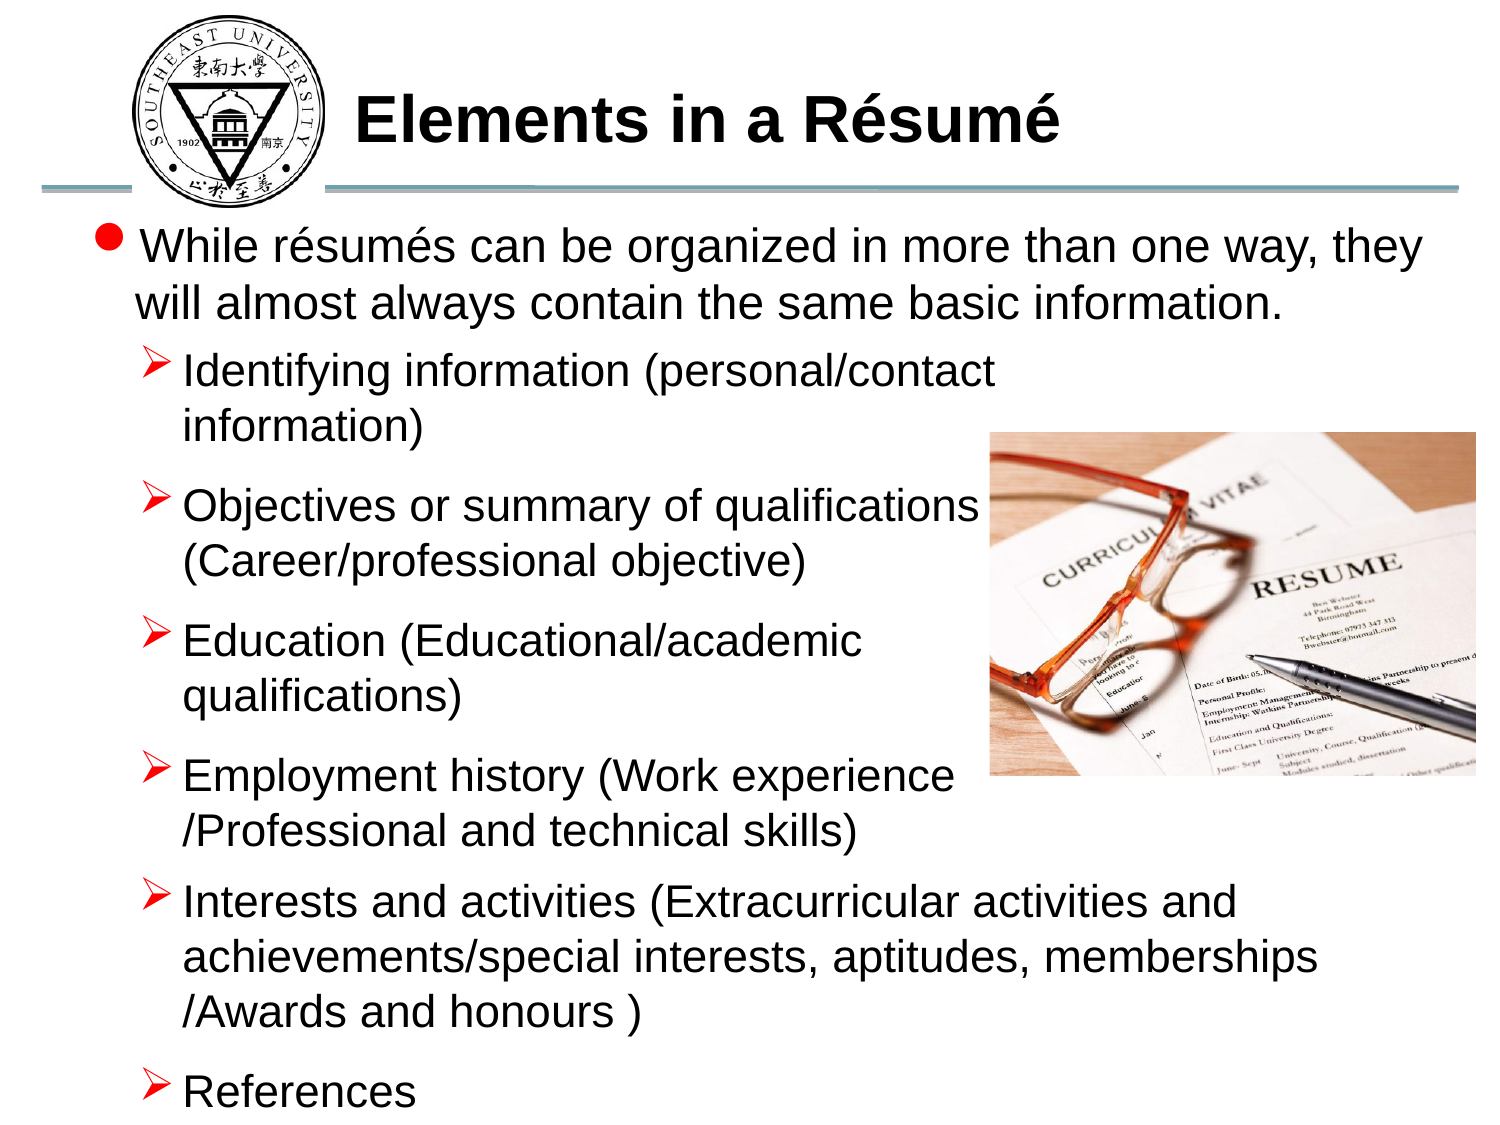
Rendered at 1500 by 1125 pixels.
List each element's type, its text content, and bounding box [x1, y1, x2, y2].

picture [989, 432, 1477, 776]
text_box While résumés can be organized in more than one way, they will almost always contain the same basic information. [76, 206, 1461, 337]
text_box Elements in a Résumé [339, 68, 1077, 164]
text_box Interests and activities (Extracurricular activities and achievements/special interests, aptitudes, memberships /Awards and honours ) References [123, 864, 1393, 1125]
picture [132, 15, 325, 206]
text_box Identifying information (personal/contact information) Objectives or summary of qualifications (Career/professional objective) Education (Educational/academic qualifications) Employment history (Work experience /Professional and technical skills) [123, 337, 1034, 863]
